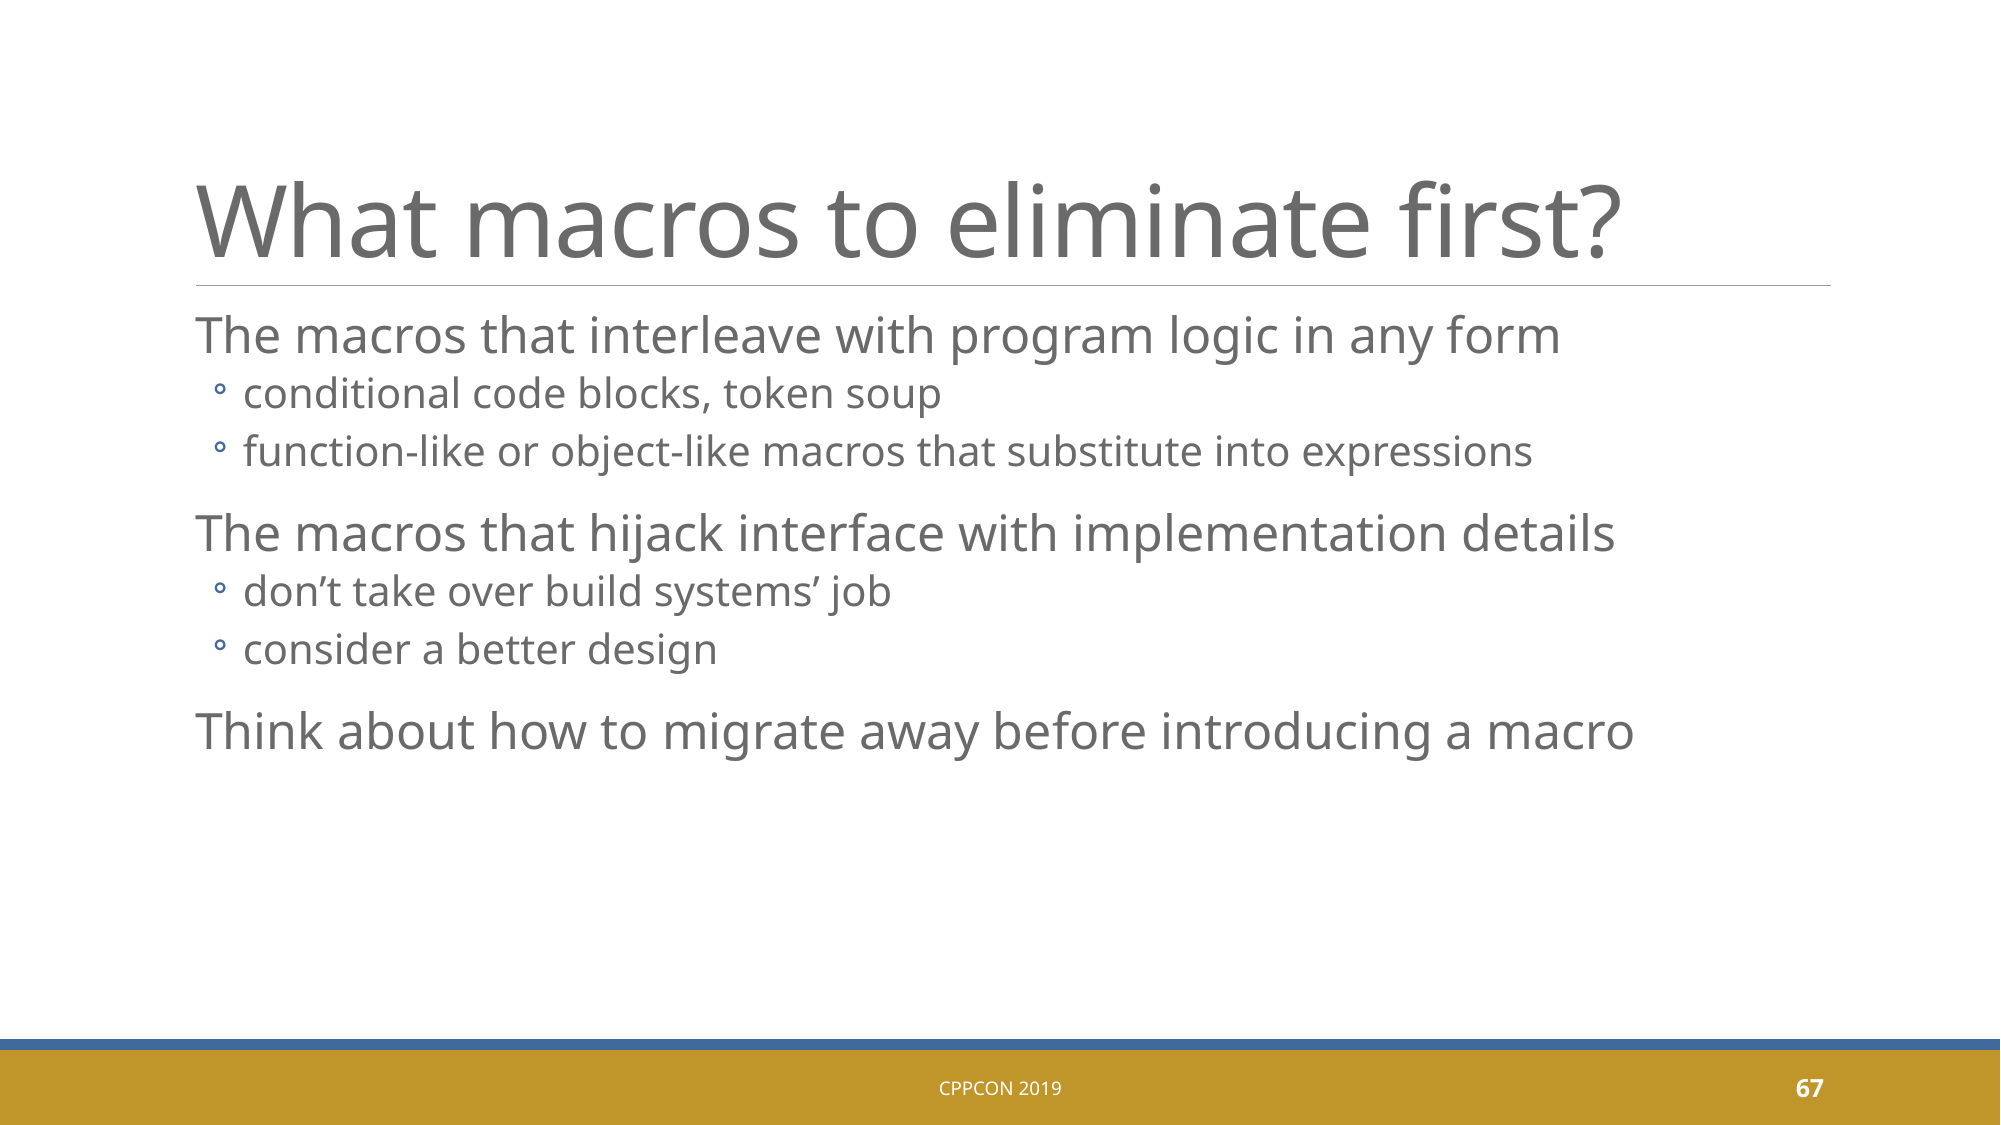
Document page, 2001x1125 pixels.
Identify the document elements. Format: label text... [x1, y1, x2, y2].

list The macros that interleave with program logic in any form conditional code blocks, token soup function-like or object-like macros that substitute into expressions The macros that hijack interface with implementation details don’t take over build systems’ job consider a better design Think about how to migrate away before introducing a macro [180, 302, 1830, 963]
slide_number 67 [1624, 1059, 1840, 1120]
title What macros to eliminate first? [180, 47, 1830, 285]
footer CppCon 2019 [604, 1059, 1396, 1120]
